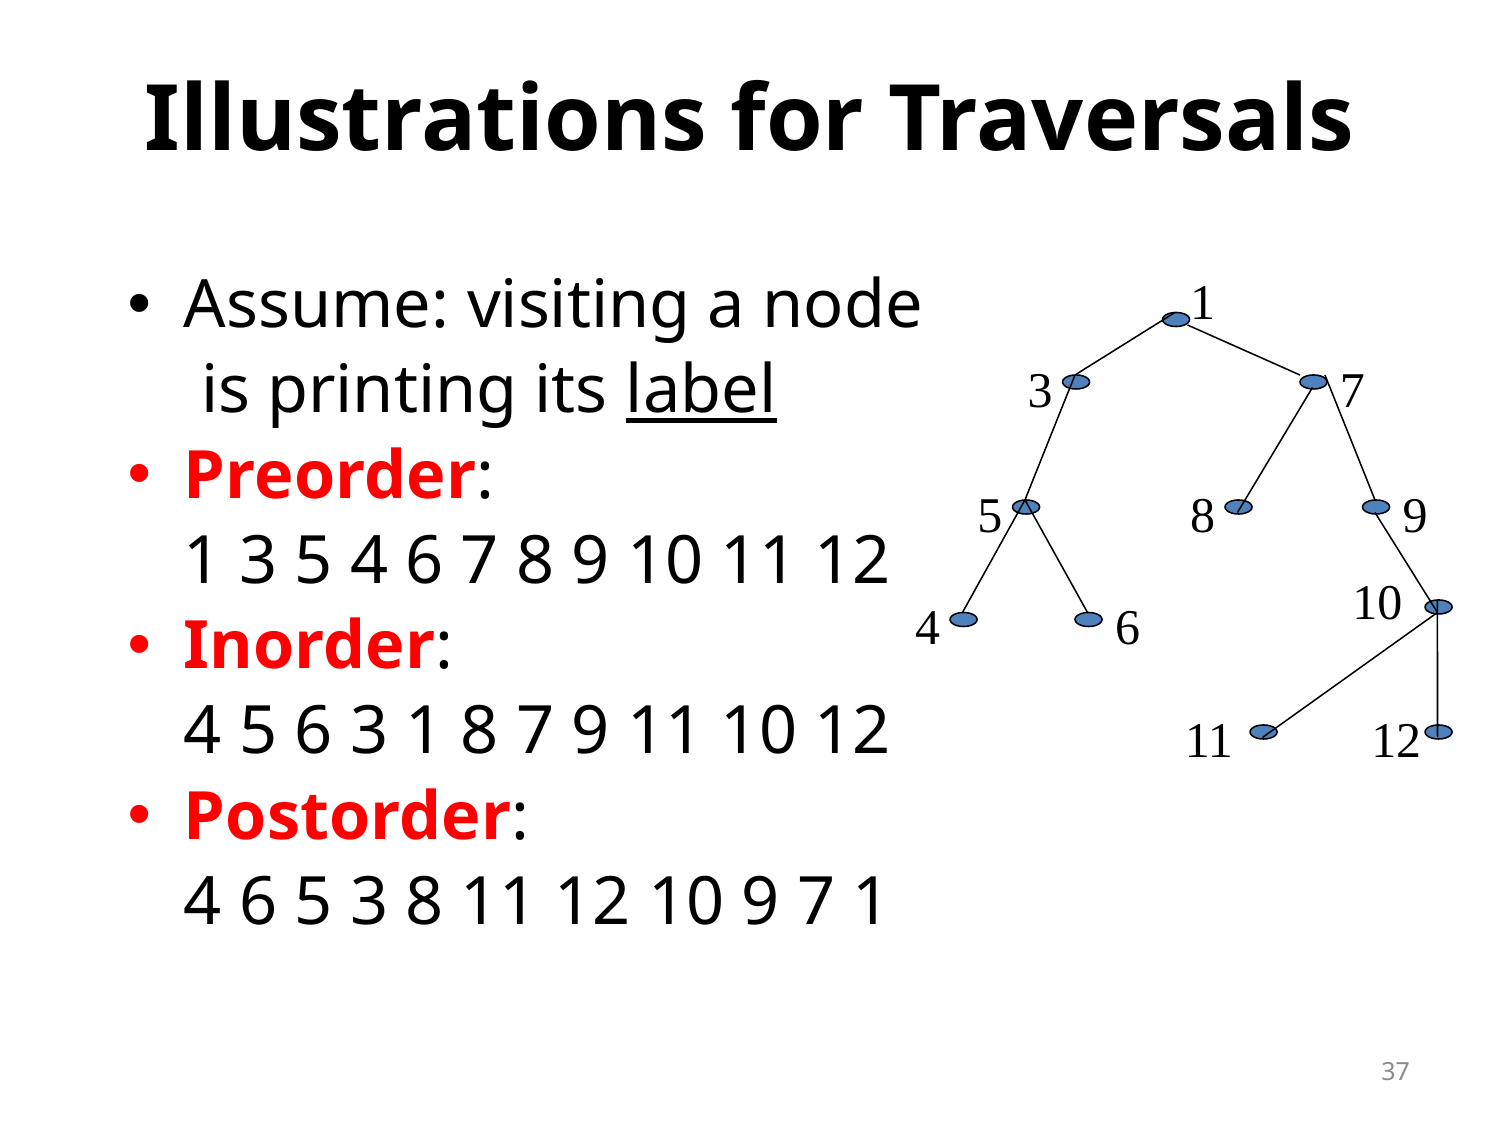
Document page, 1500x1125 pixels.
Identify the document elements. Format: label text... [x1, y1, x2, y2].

list Assume: visiting a node is printing its label Preorder: 1 3 5 4 6 7 8 9 10 11 12 Inorder: 4 5 6 3 1 8 7 9 11 10 12 Postorder: 4 6 5 3 8 11 12 10 9 7 1 [112, 262, 1388, 1000]
slide_number 37 [1074, 1042, 1425, 1103]
title Illustrations for Traversals [75, 45, 1425, 183]
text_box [899, 262, 1453, 776]
